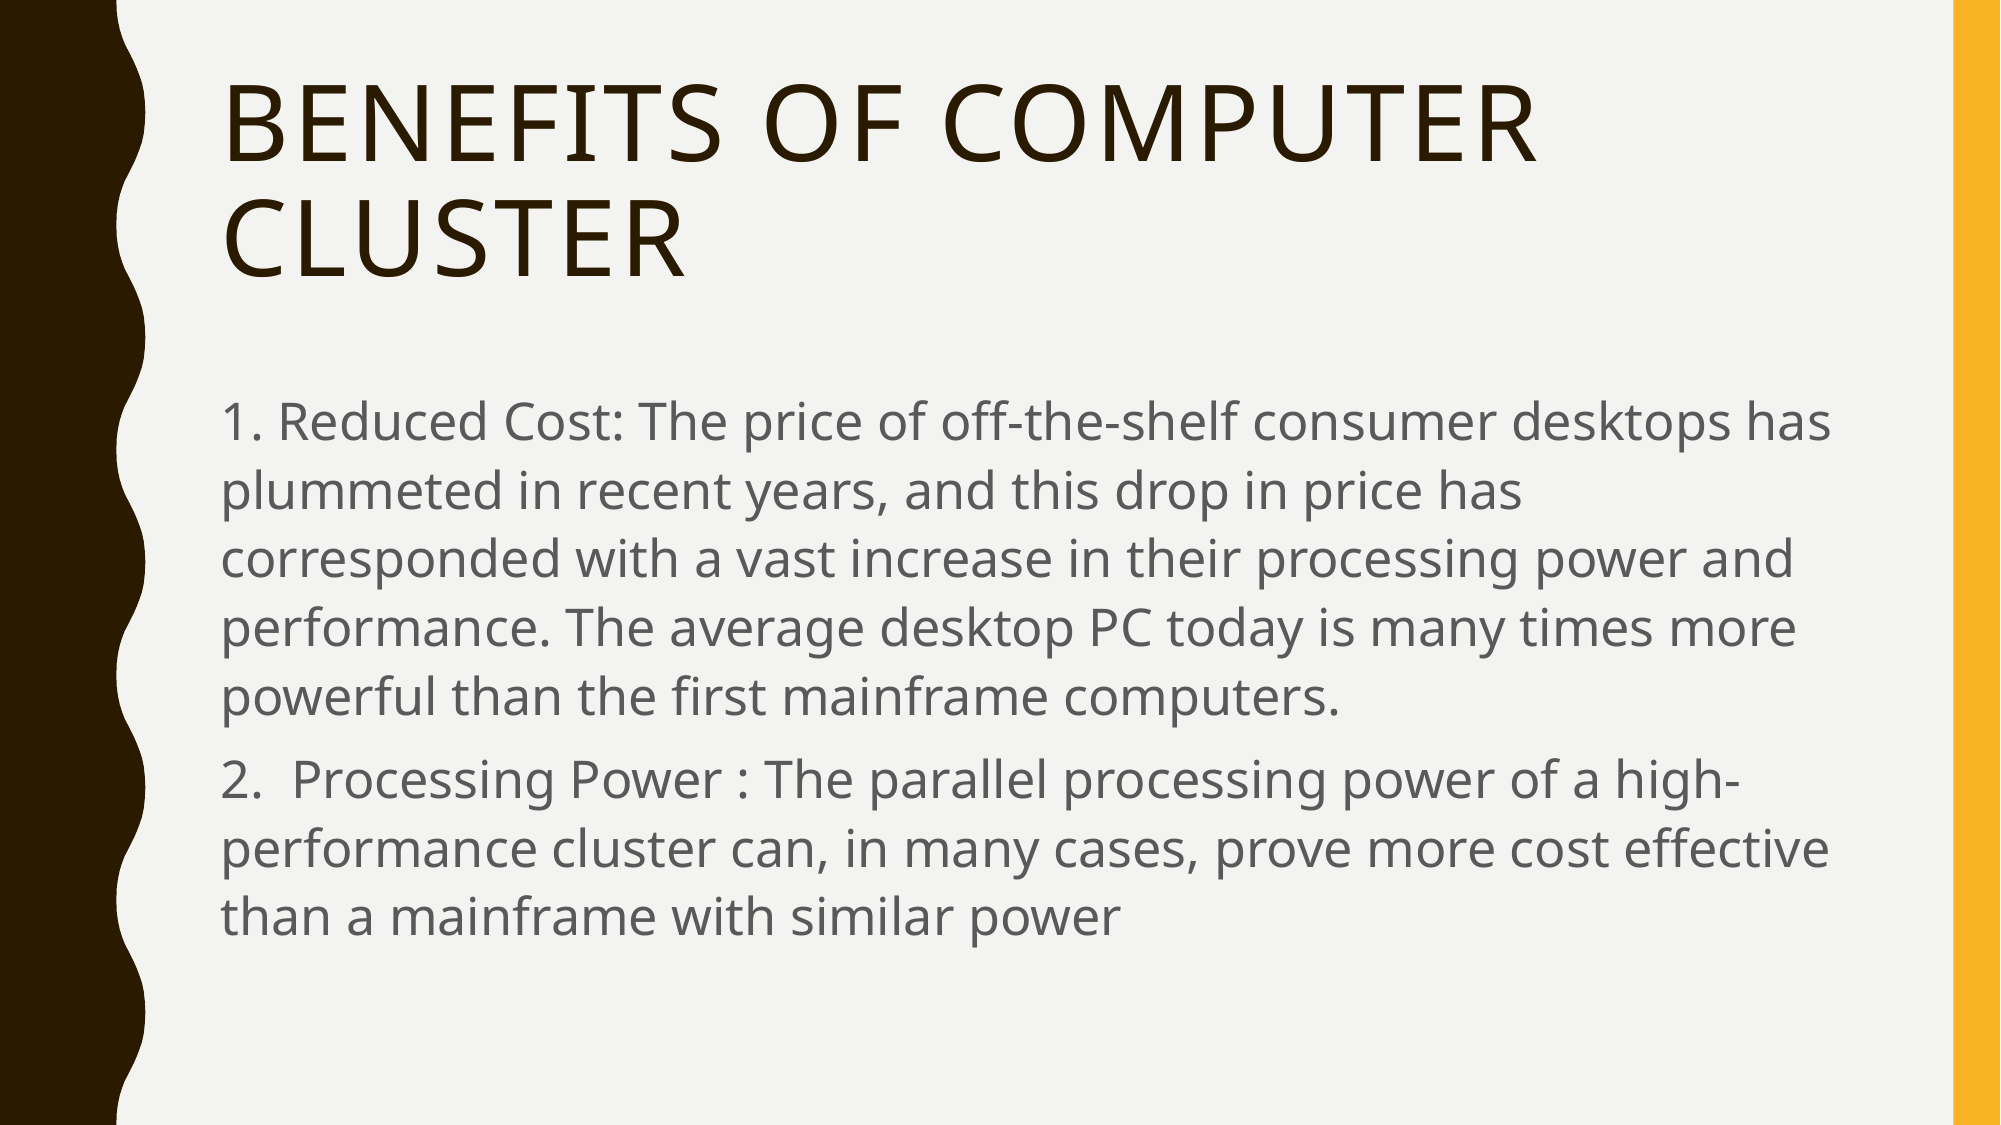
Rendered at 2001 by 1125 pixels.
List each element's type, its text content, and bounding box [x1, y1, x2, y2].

list 1. Reduced Cost: The price of off-the-shelf consumer desktops has plummeted in recent years, and this drop in price has corresponded with a vast increase in their processing power and performance. The average desktop PC today is many times more powerful than the first mainframe computers. 2. Processing Power : The parallel processing power of a high-performance cluster can, in many cases, prove more cost effective than a mainframe with similar power [205, 375, 1875, 965]
title Benefits of computer cluster [205, 62, 1875, 308]
